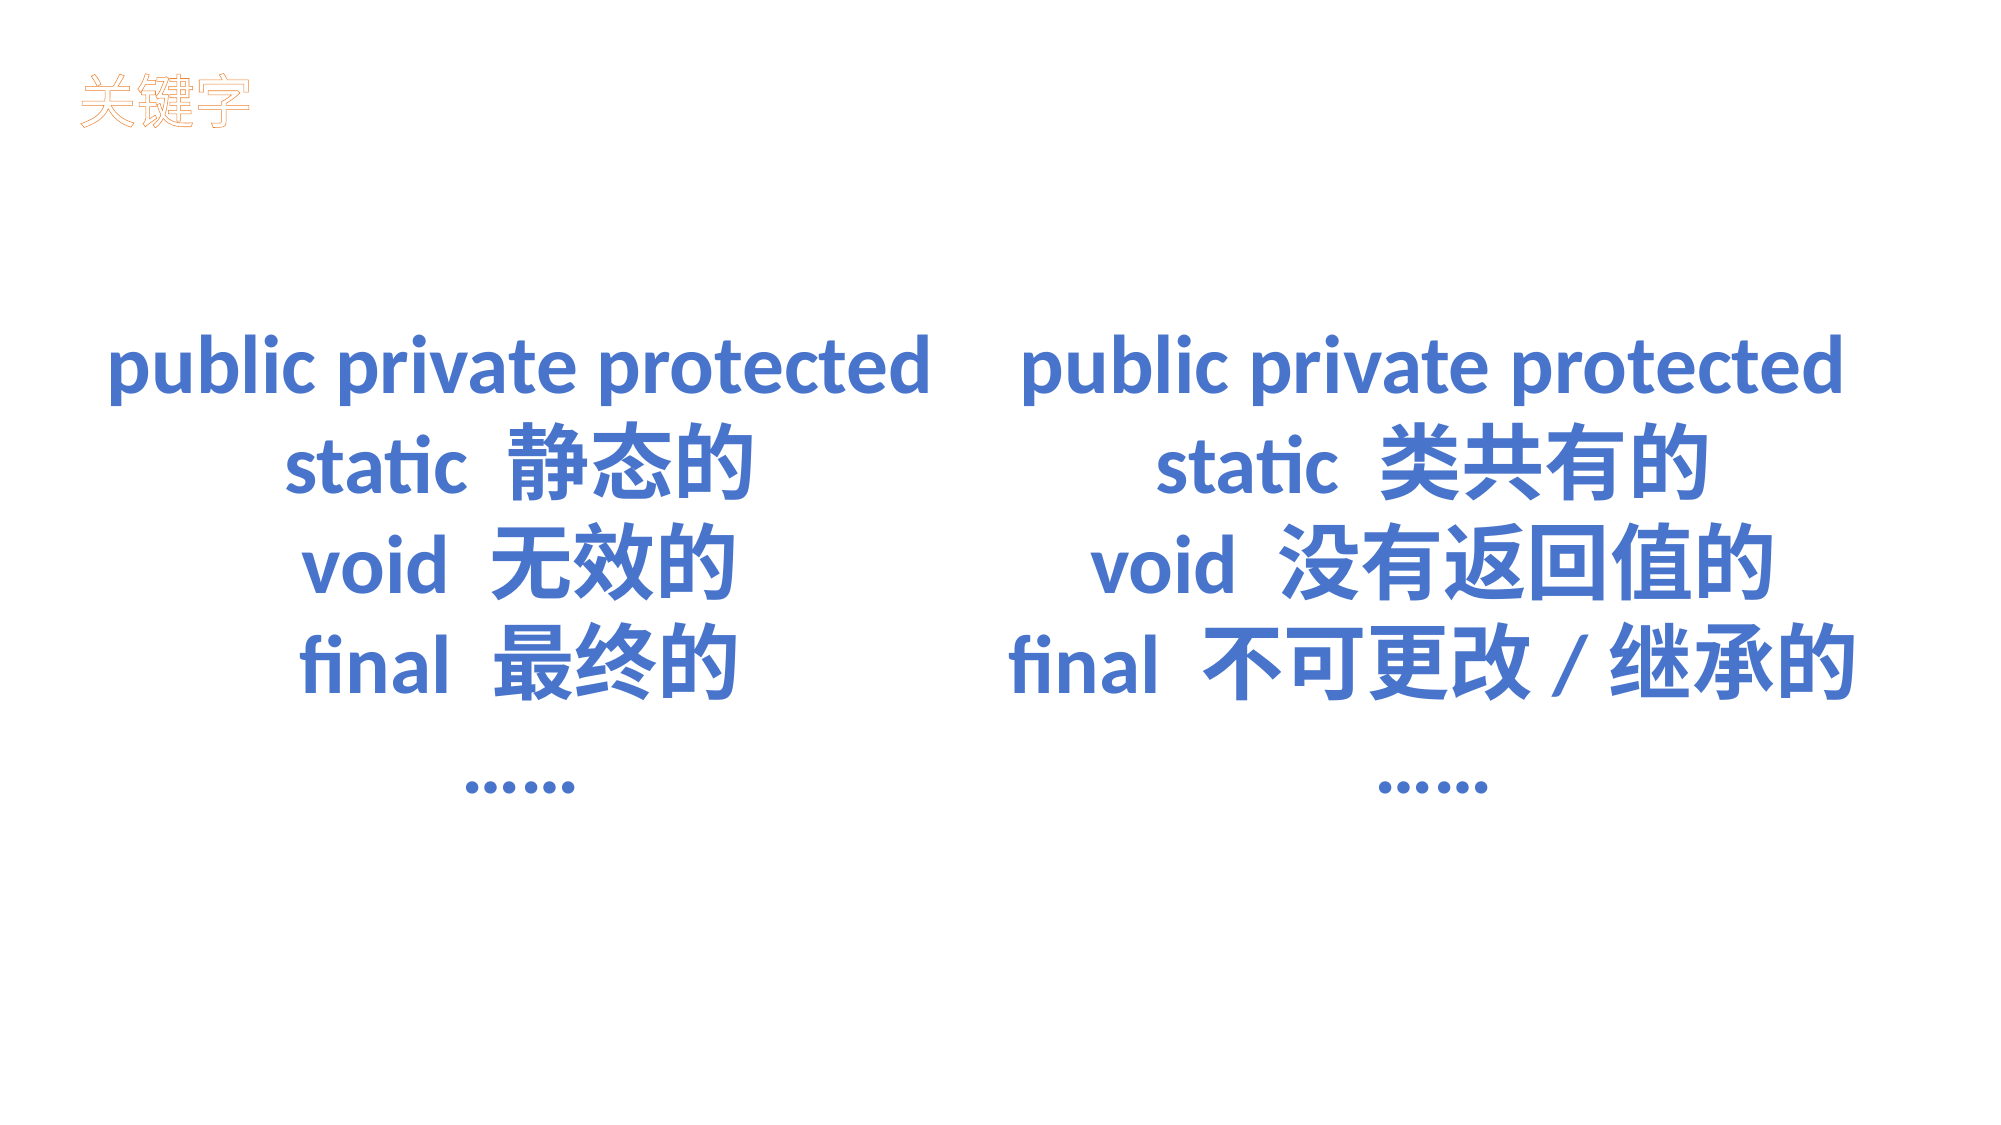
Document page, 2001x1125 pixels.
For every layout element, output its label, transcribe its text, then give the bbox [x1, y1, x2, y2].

text_box public private protected static 静态的 void 无效的 final 最终的 …… [91, 302, 949, 818]
text_box 关键字 [63, 57, 700, 142]
text_box public private protected static 类共有的 void 没有返回值的 final 不可更改/继承的 …… [994, 302, 1874, 818]
